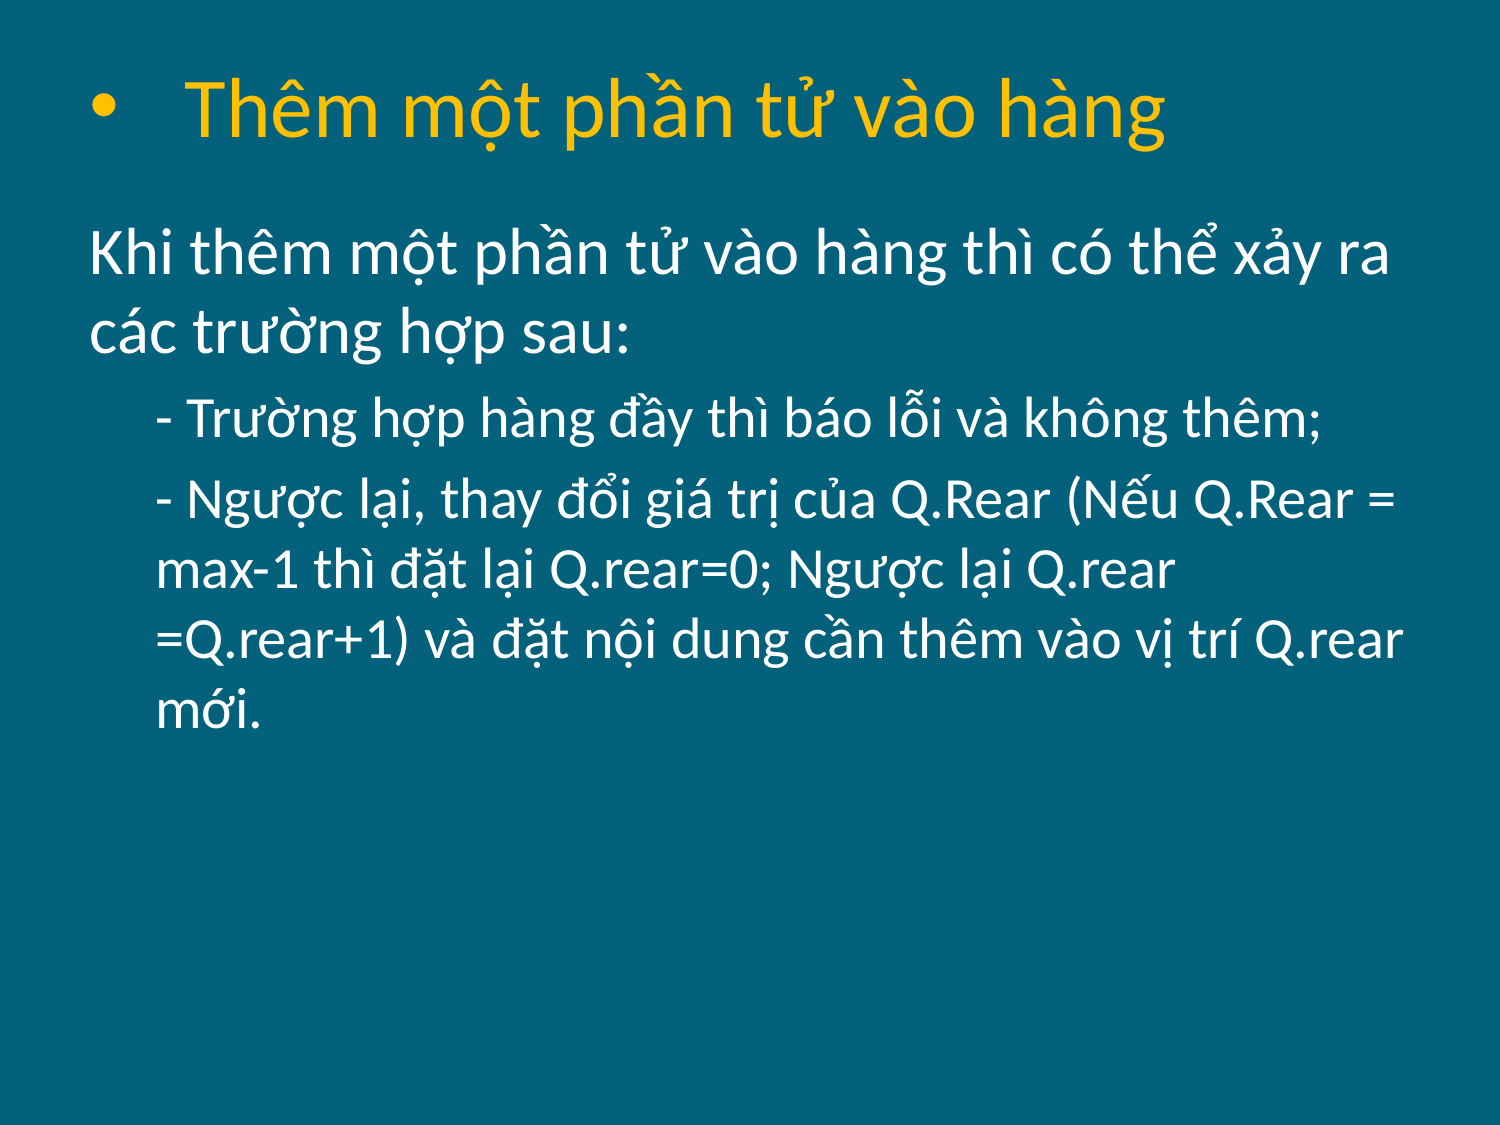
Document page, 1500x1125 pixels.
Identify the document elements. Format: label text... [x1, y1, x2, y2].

title Thêm một phần tử vào hàng [75, 45, 1425, 163]
list Khi thêm một phần tử vào hàng thì có thể xảy ra các trường hợp sau: - Trường hợp hàng đầy thì báo lỗi và không thêm; - Ngược lại, thay đổi giá trị của Q.Rear (Nếu Q.Rear = max-1 thì đặt lại Q.rear=0; Ngược lại Q.rear =Q.rear+1) và đặt nội dung cần thêm vào vị trí Q.rear mới. [75, 200, 1425, 1005]
